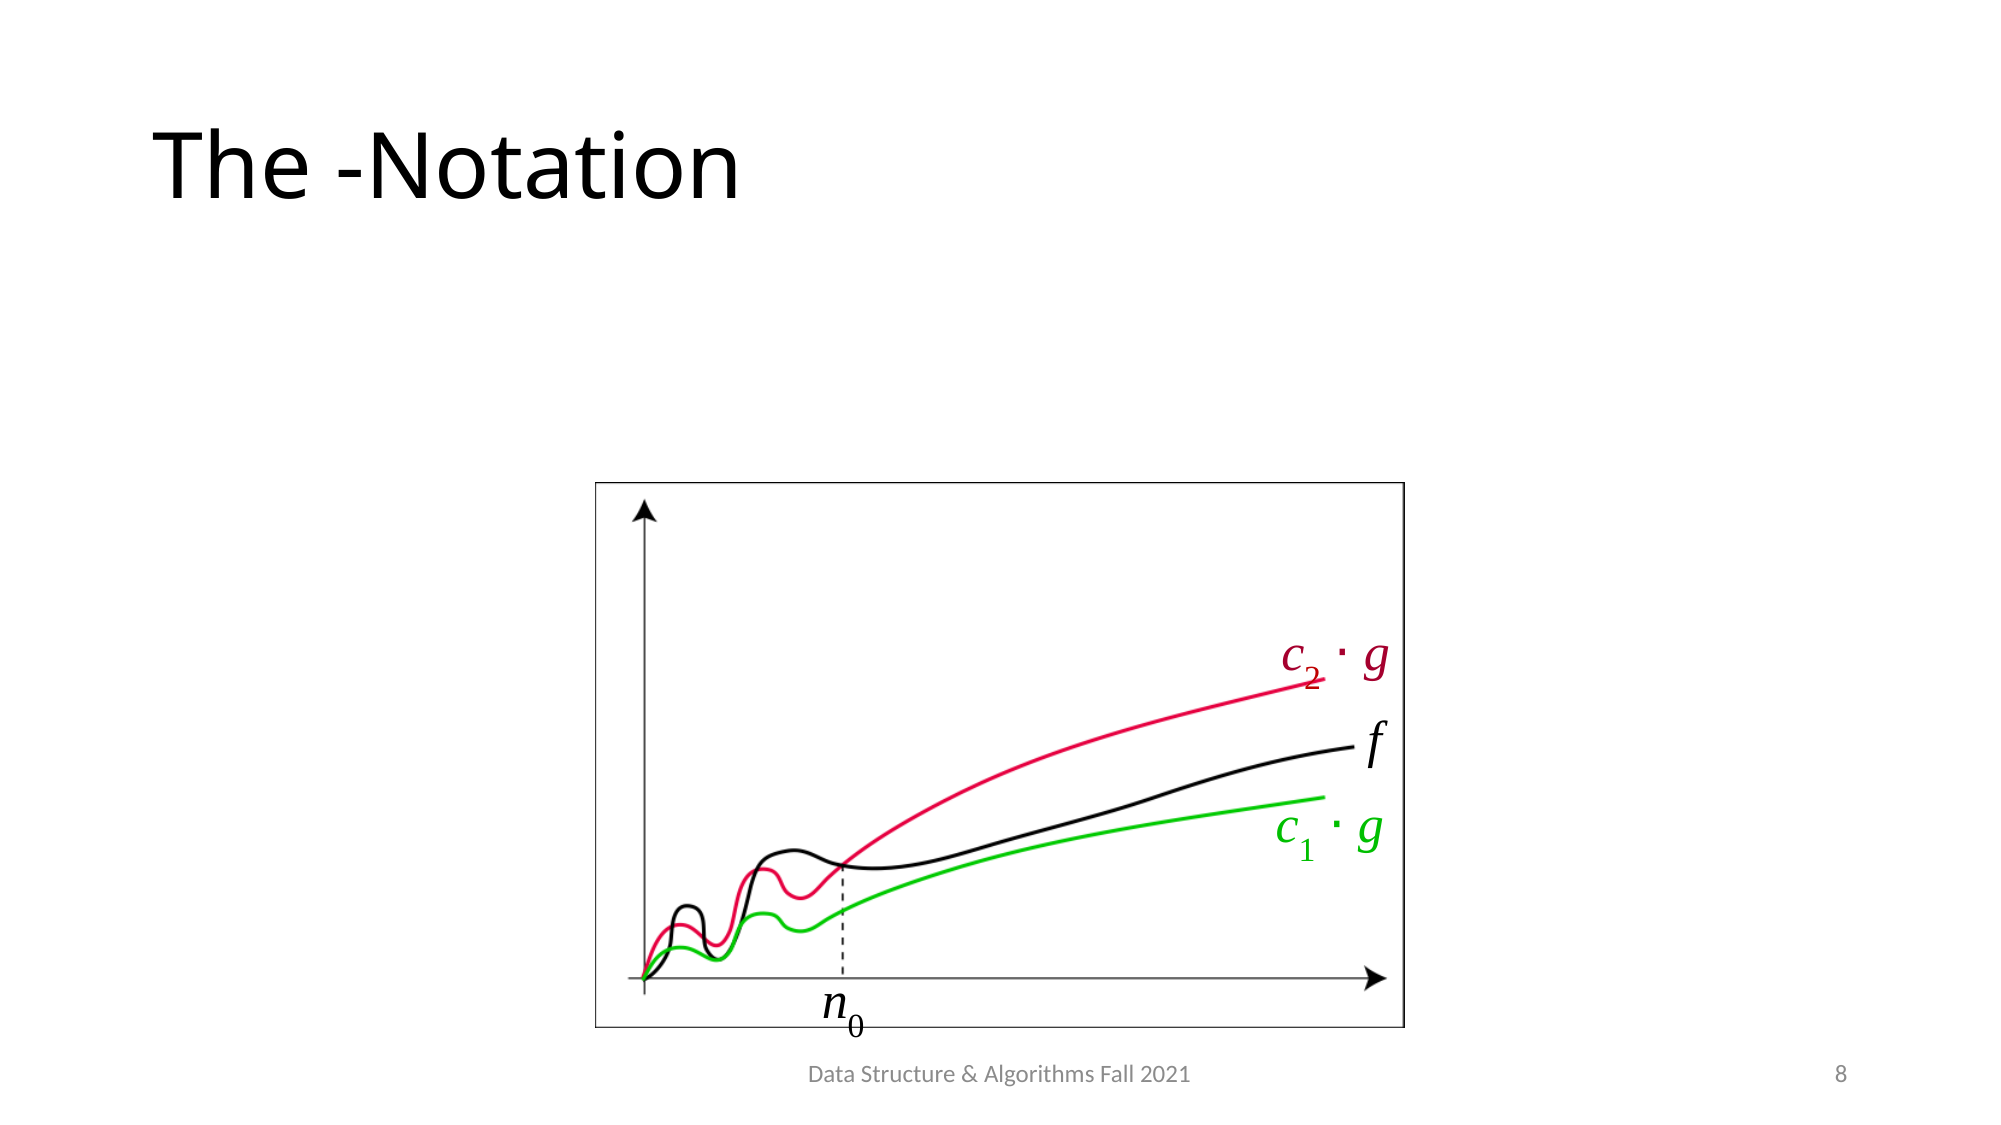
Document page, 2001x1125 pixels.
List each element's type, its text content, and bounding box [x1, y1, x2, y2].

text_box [595, 482, 1405, 1028]
text_box n0 [821, 1028, 865, 1045]
footer Data Structure & Algorithms Fall 2021 [662, 1042, 1338, 1103]
slide_number 8 [1412, 1042, 1863, 1103]
